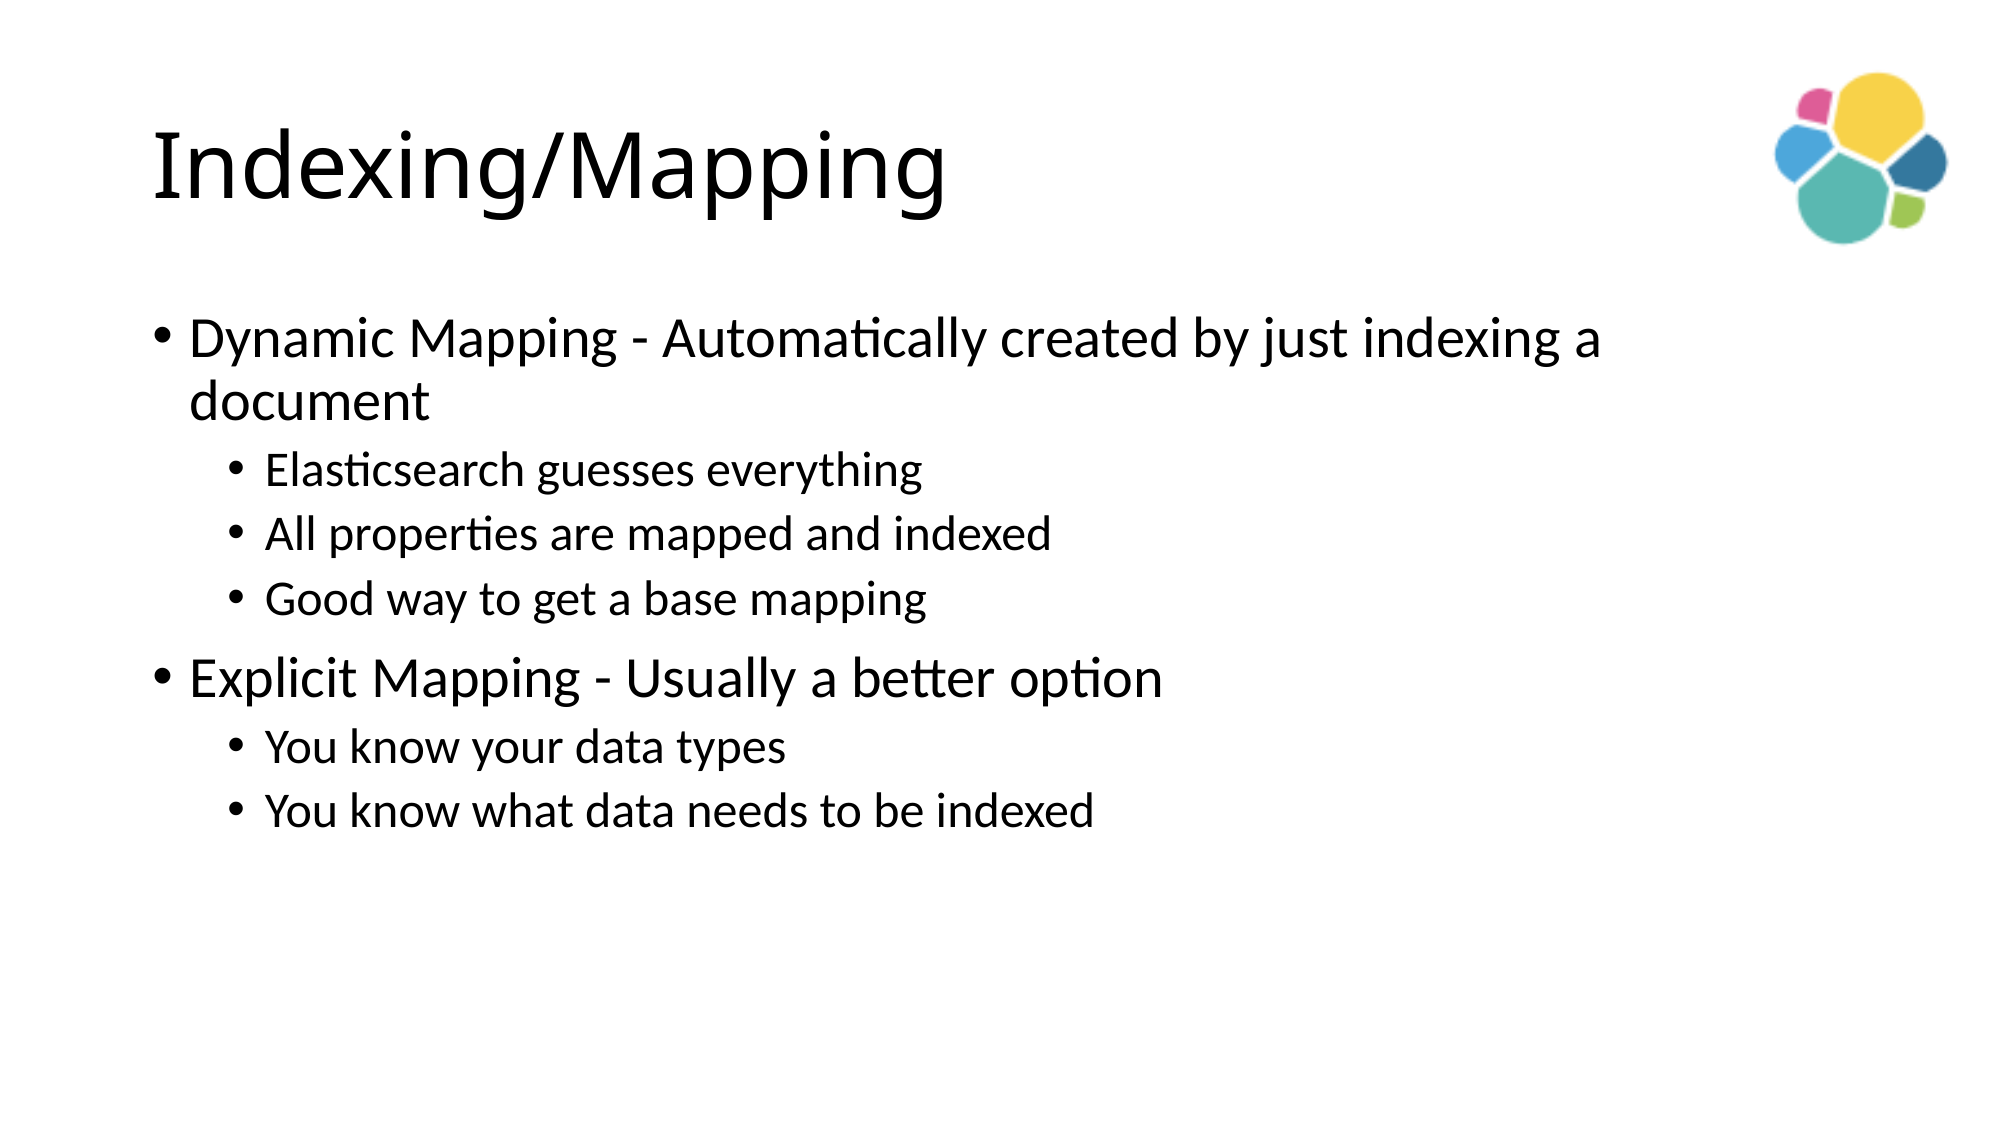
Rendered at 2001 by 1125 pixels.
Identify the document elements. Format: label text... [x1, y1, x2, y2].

list Dynamic Mapping - Automatically created by just indexing a document Elasticsearch guesses everything All properties are mapped and indexed Good way to get a base mapping Explicit Mapping - Usually a better option You know your data types You know what data needs to be indexed [137, 299, 1863, 1014]
picture [1696, 0, 1975, 314]
title Indexing/Mapping [137, 59, 1696, 278]
